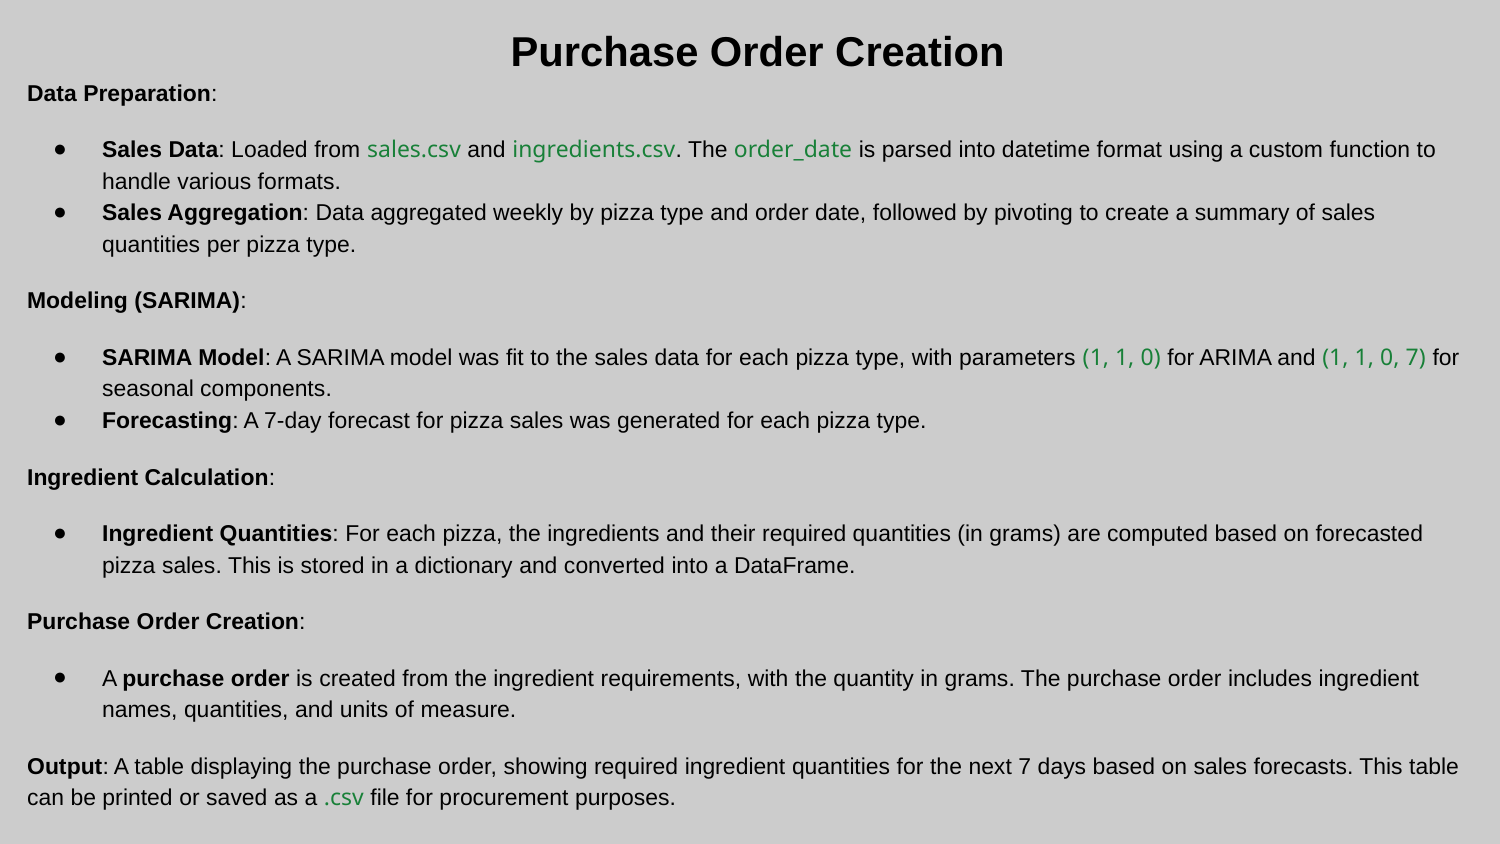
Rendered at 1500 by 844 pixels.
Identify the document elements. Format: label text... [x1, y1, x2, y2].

text_box Purchase Order Creation [495, 10, 1024, 91]
text_box Data Preparation: Sales Data: Loaded from sales.csv and ingredients.csv. The order_date is parsed into datetime format using a custom function to handle various formats. Sales Aggregation: Data aggregated weekly by pizza type and order date, followed by pivoting to create a summary of sales quantities per pizza type. Modeling (SARIMA): SARIMA Model: A SARIMA model was fit to the sales data for each pizza type, with parameters (1, 1, 0) for ARIMA and (1, 1, 0, 7) for seasonal components. Forecasting: A 7-day forecast for pizza sales was generated for each pizza type. Ingredient Calculation: Ingredient Quantities: For each pizza, the ingredients and their required quantities (in grams) are computed based on forecasted pizza sales. This is stored in a dictionary and converted into a DataFrame. Purchase Order Creation: A purchase order is created from the ingredient requirements, with the quantity in grams. The purchase order includes ingredient names, quantities, and units of measure. Output: A table displaying the purchase order, showing required ingredient quantities for the next 7 days based on sales forecasts. This table can be printed or saved as a .csv file for procurement purposes. [11, 63, 1488, 826]
